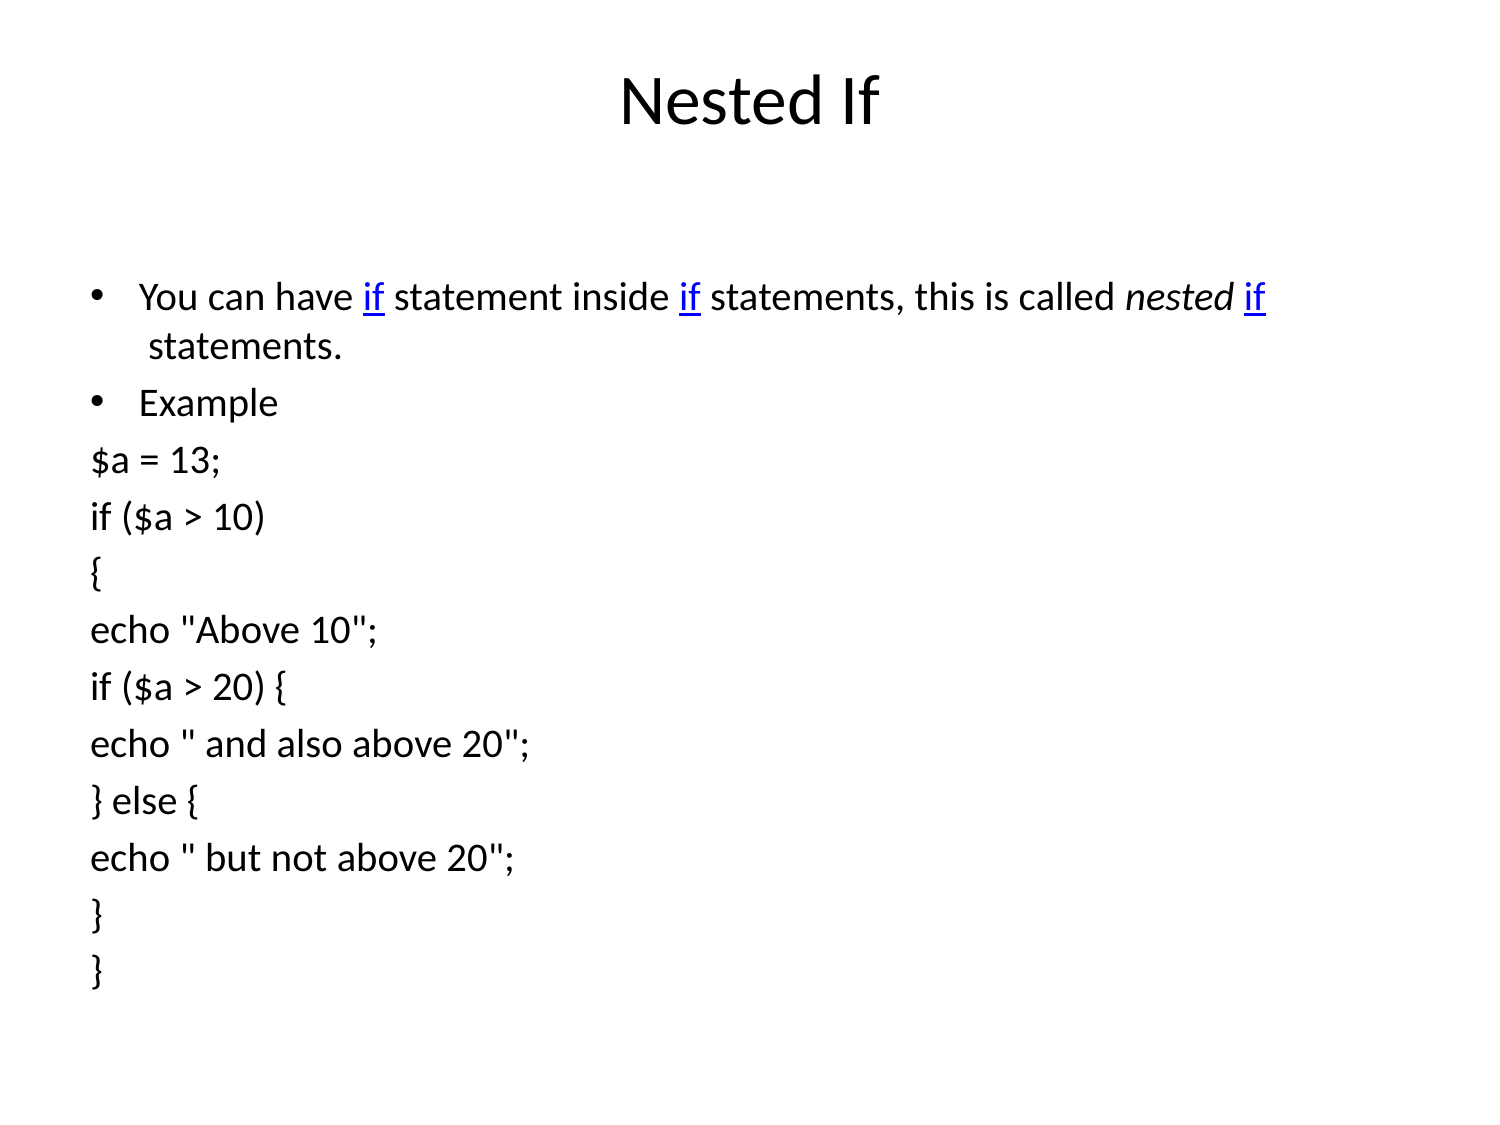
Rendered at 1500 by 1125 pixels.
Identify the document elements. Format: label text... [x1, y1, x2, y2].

title Nested If [75, 45, 1425, 233]
list You can have if statement inside if statements, this is called nested if statements. Example $a = 13; if ($a > 10) { echo "Above 10"; if ($a > 20) { echo " and also above 20"; } else { echo " but not above 20"; } } [75, 262, 1425, 1005]
